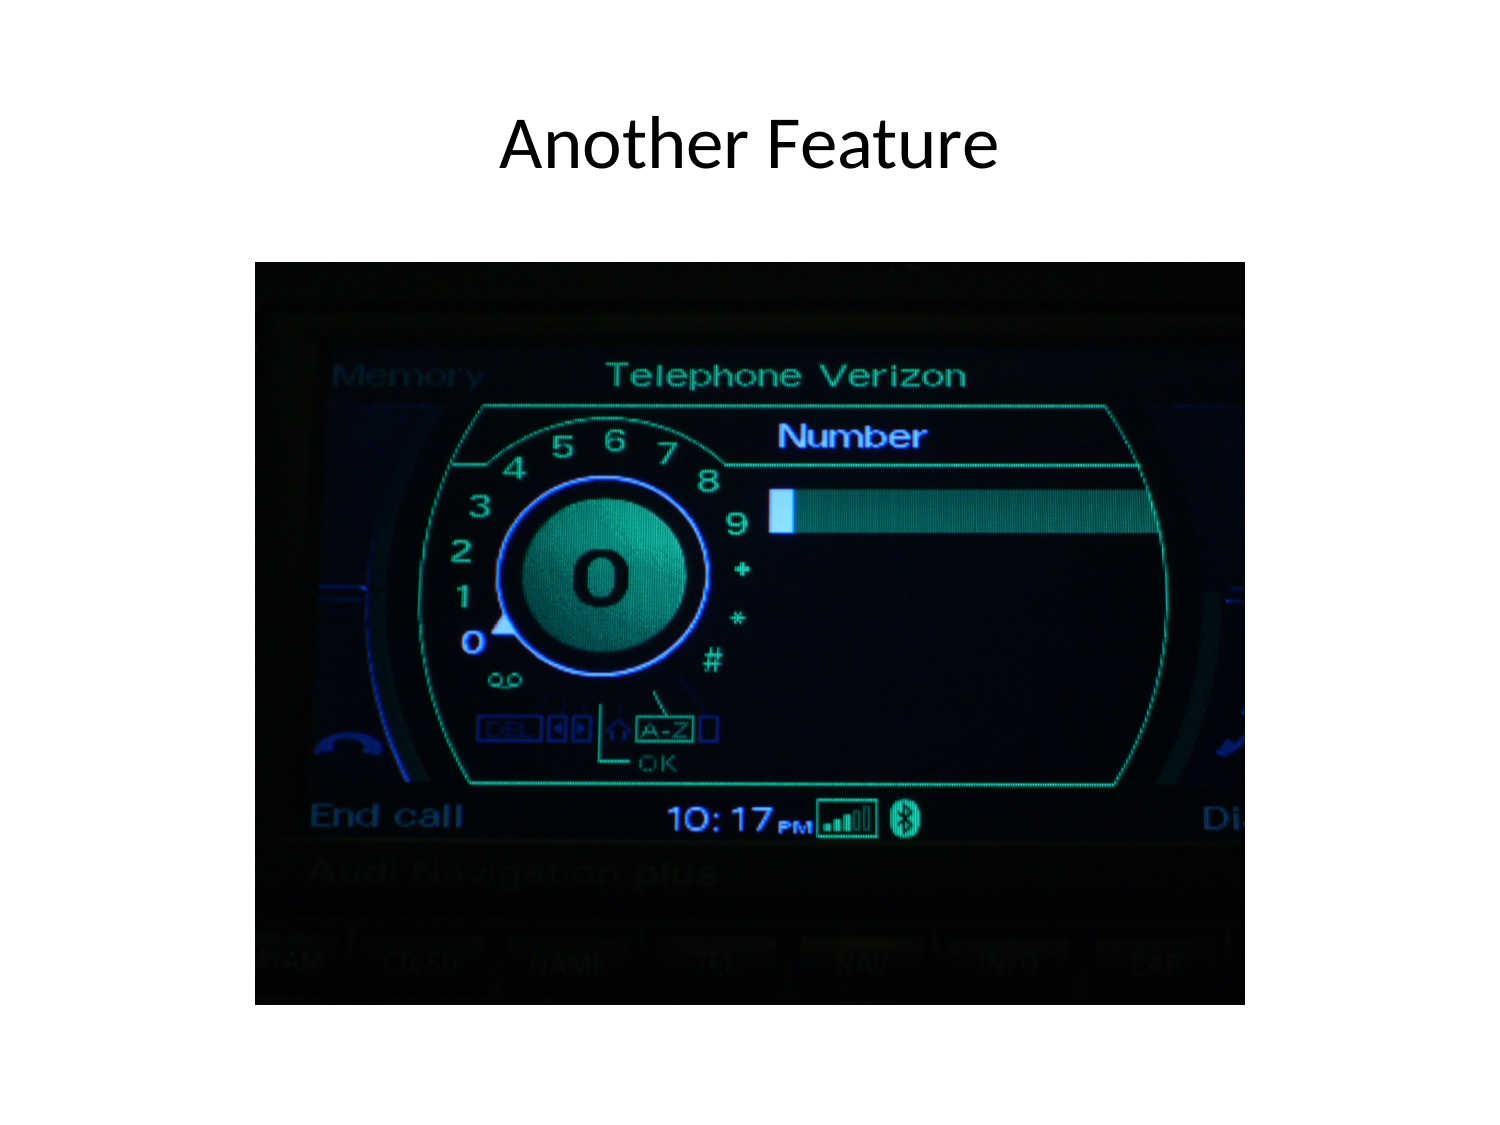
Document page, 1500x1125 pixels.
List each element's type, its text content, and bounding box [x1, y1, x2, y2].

title Another Feature [75, 45, 1425, 233]
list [254, 262, 1246, 1006]
